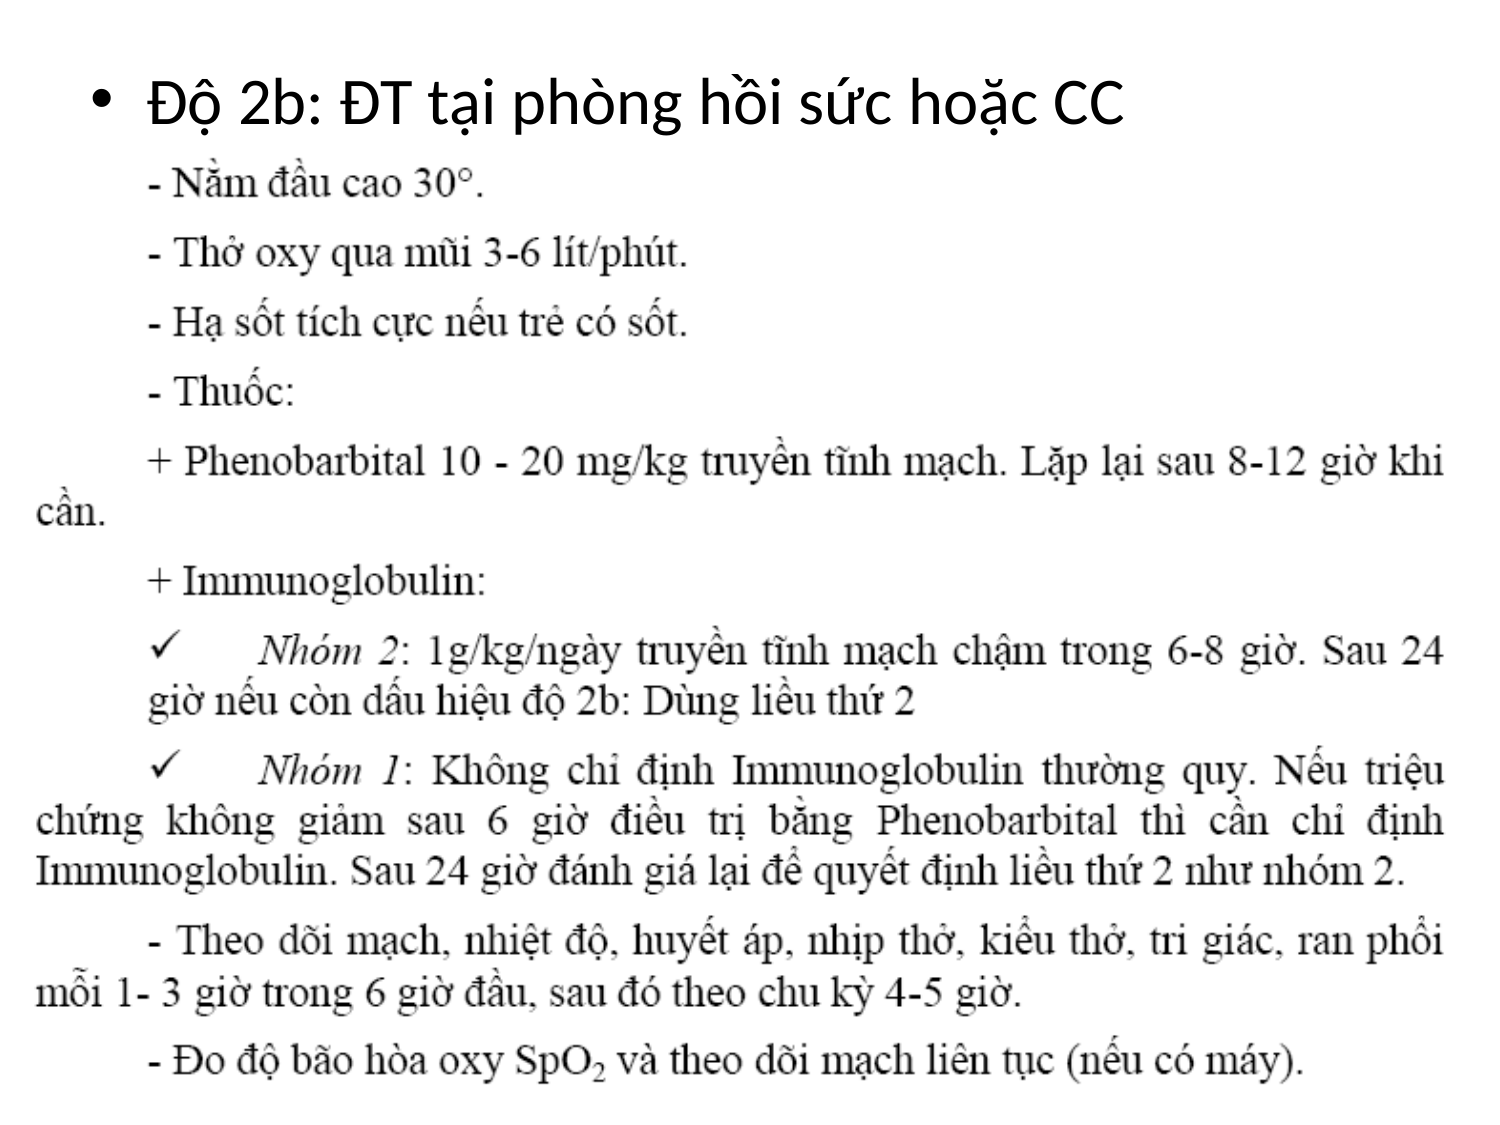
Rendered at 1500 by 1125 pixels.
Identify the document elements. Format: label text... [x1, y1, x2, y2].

list Độ 2b: ĐT tại phòng hồi sức hoặc CC [75, 50, 1425, 148]
picture [15, 149, 1484, 1088]
